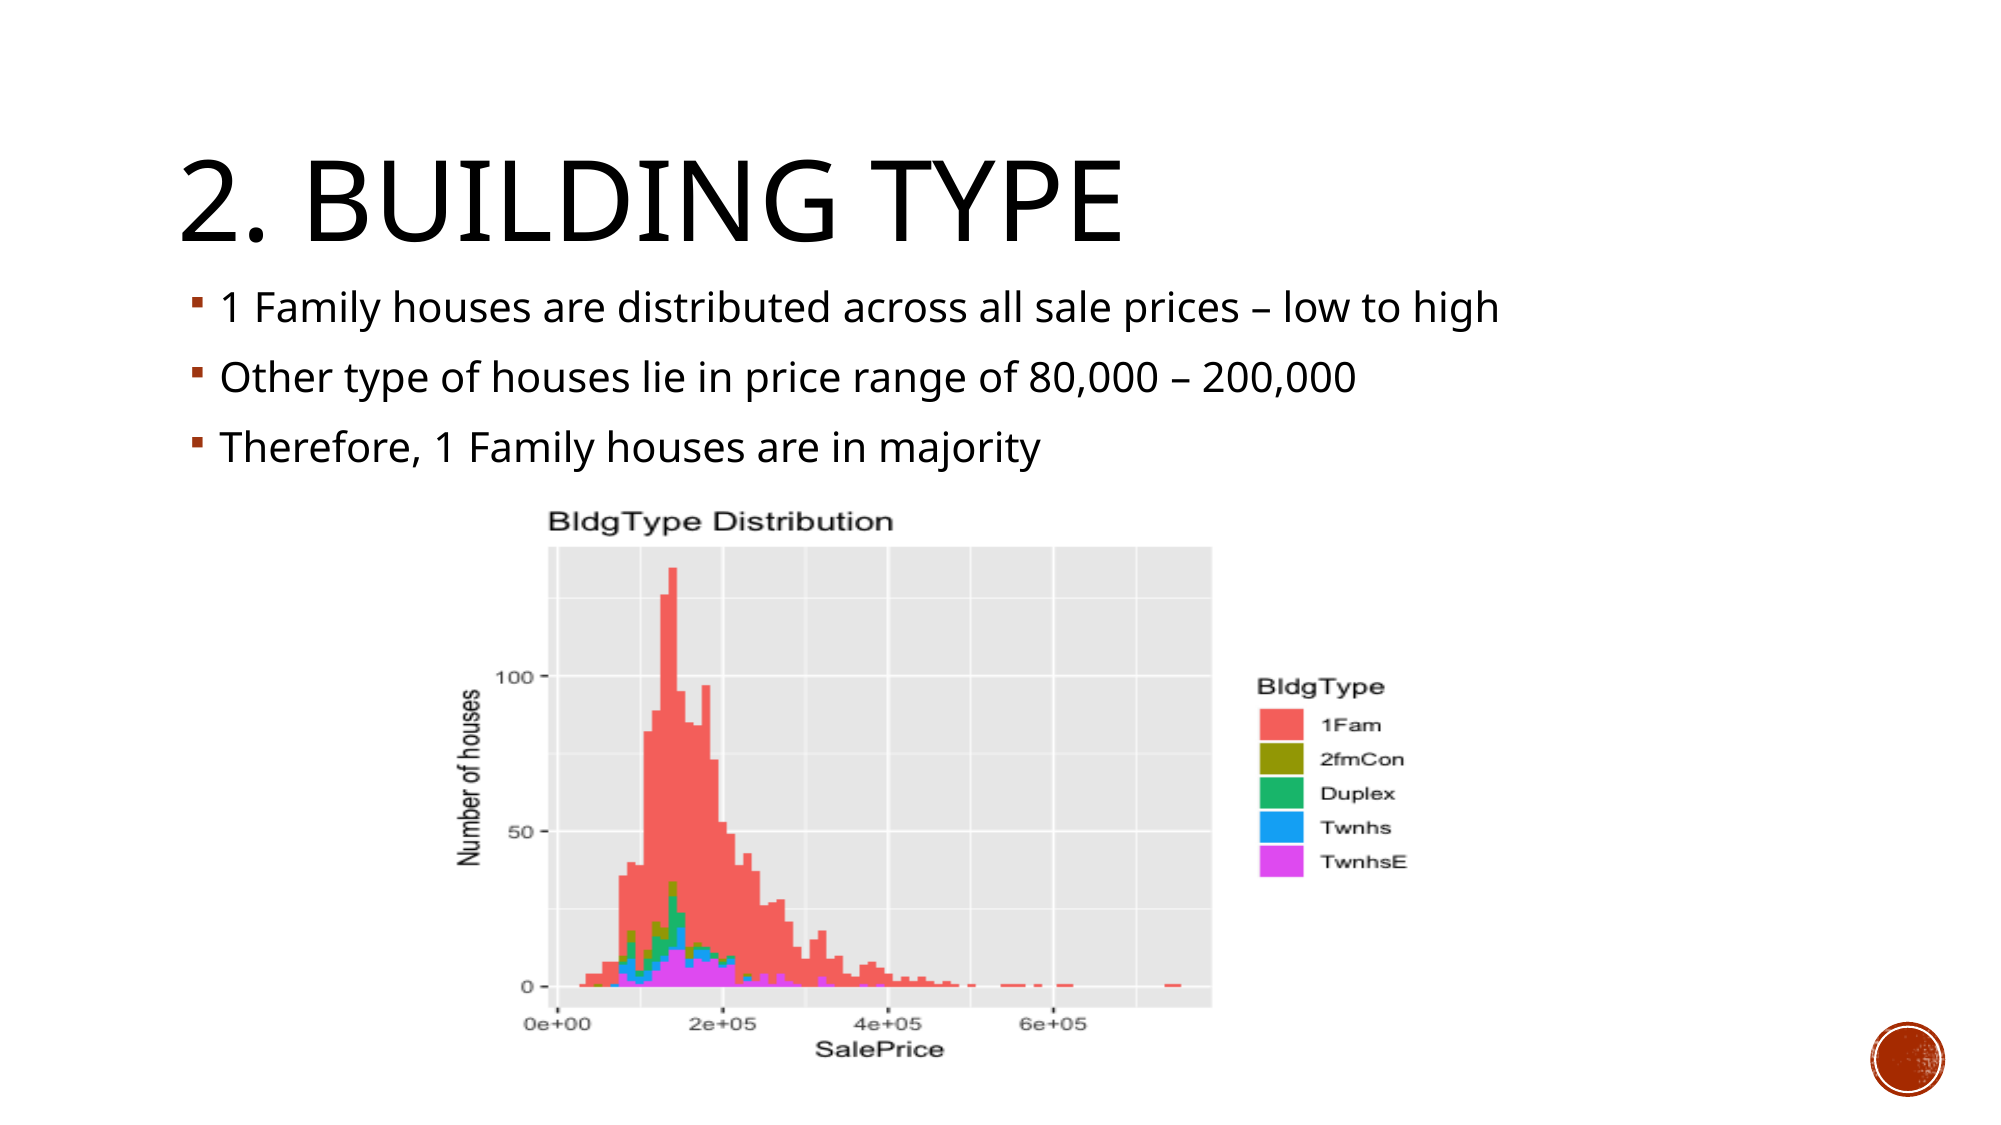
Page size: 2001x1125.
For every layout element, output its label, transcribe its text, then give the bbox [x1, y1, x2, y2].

title 2. BUILDING TYPE [162, 82, 1720, 327]
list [443, 501, 1438, 1068]
text_box 1 Family houses are distributed across all sale prices – low to high Other type of houses lie in price range of 80,000 – 200,000 Therefore, 1 Family houses are in majority [174, 279, 1825, 944]
